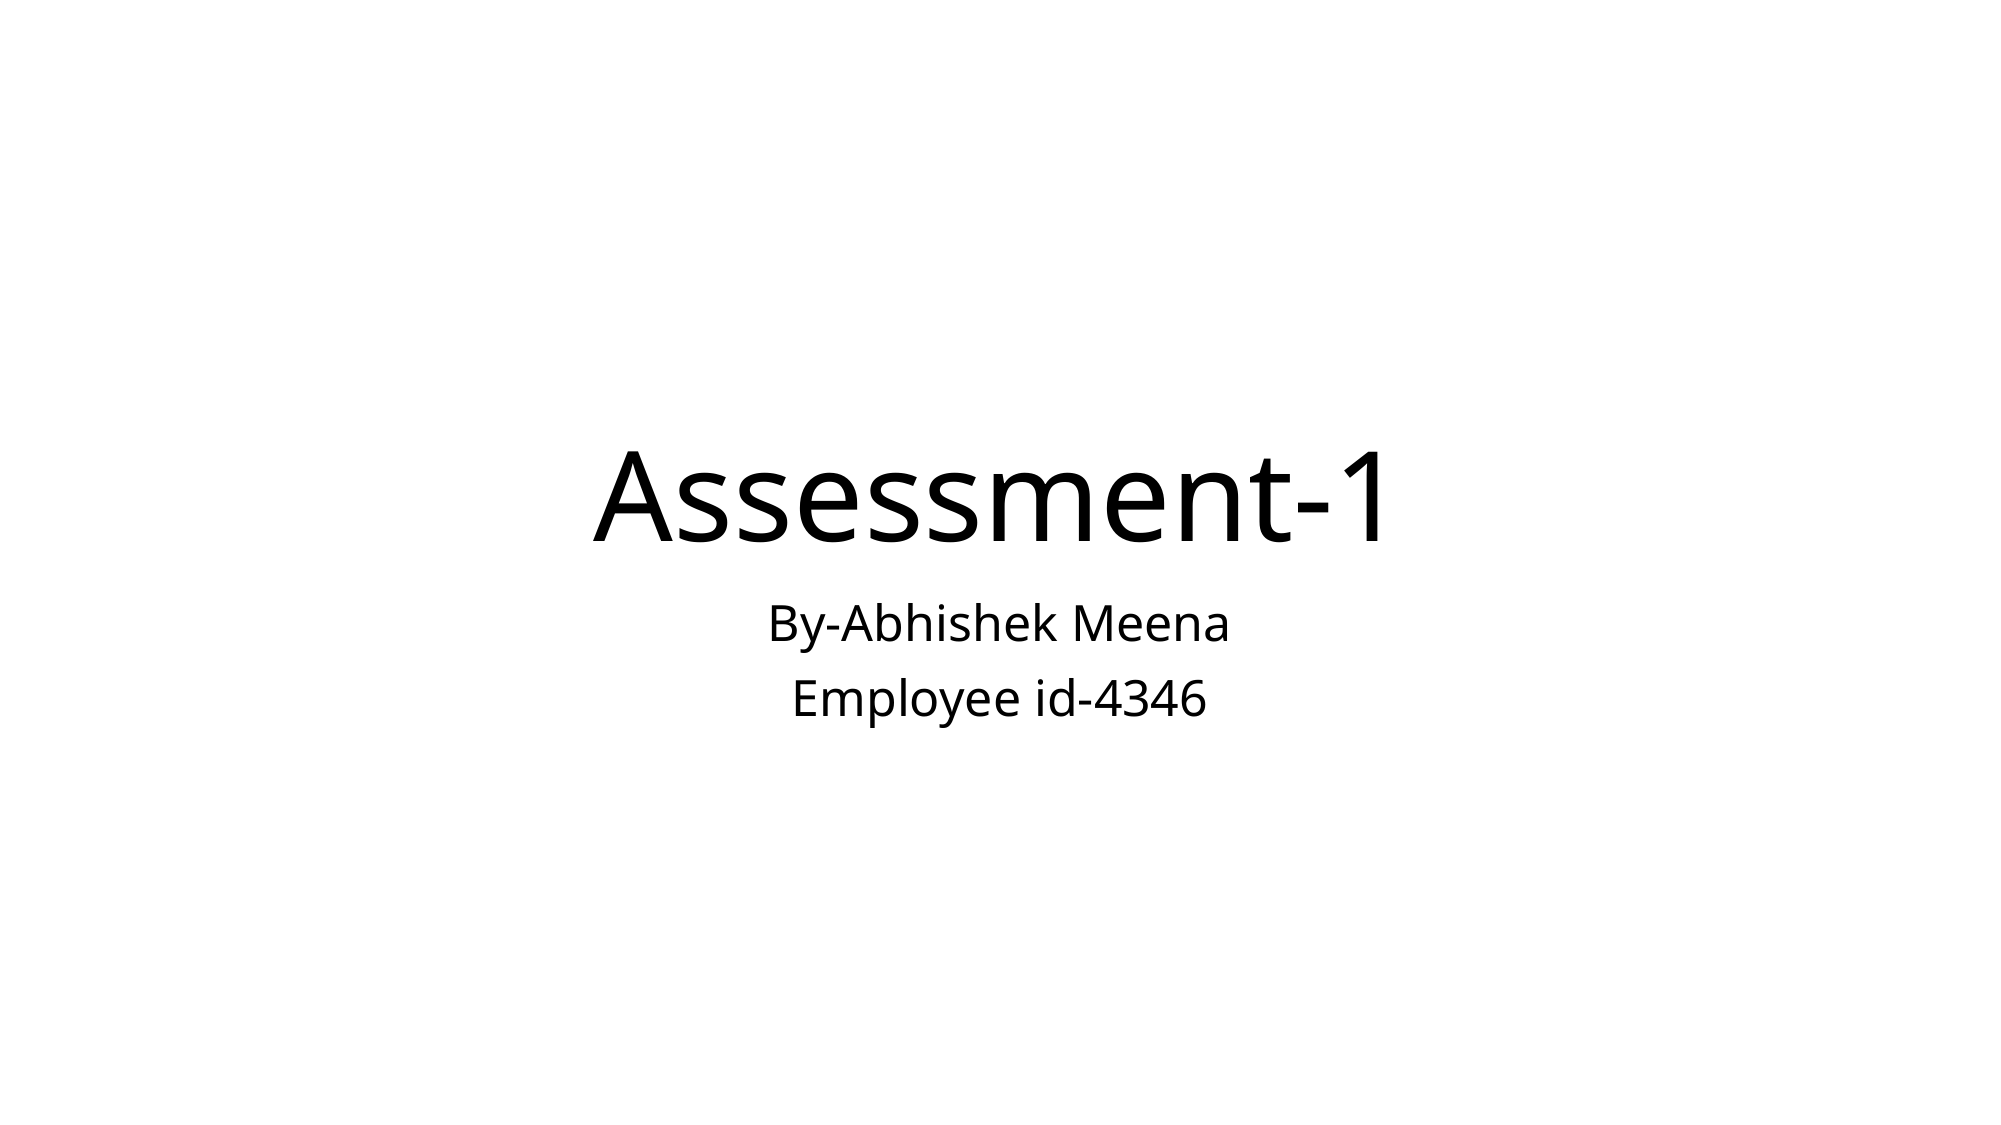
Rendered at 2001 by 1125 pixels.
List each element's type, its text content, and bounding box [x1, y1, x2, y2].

subtitle By-Abhishek Meena Employee id-4346 [249, 590, 1750, 863]
title Assessment-1 [249, 184, 1750, 576]
